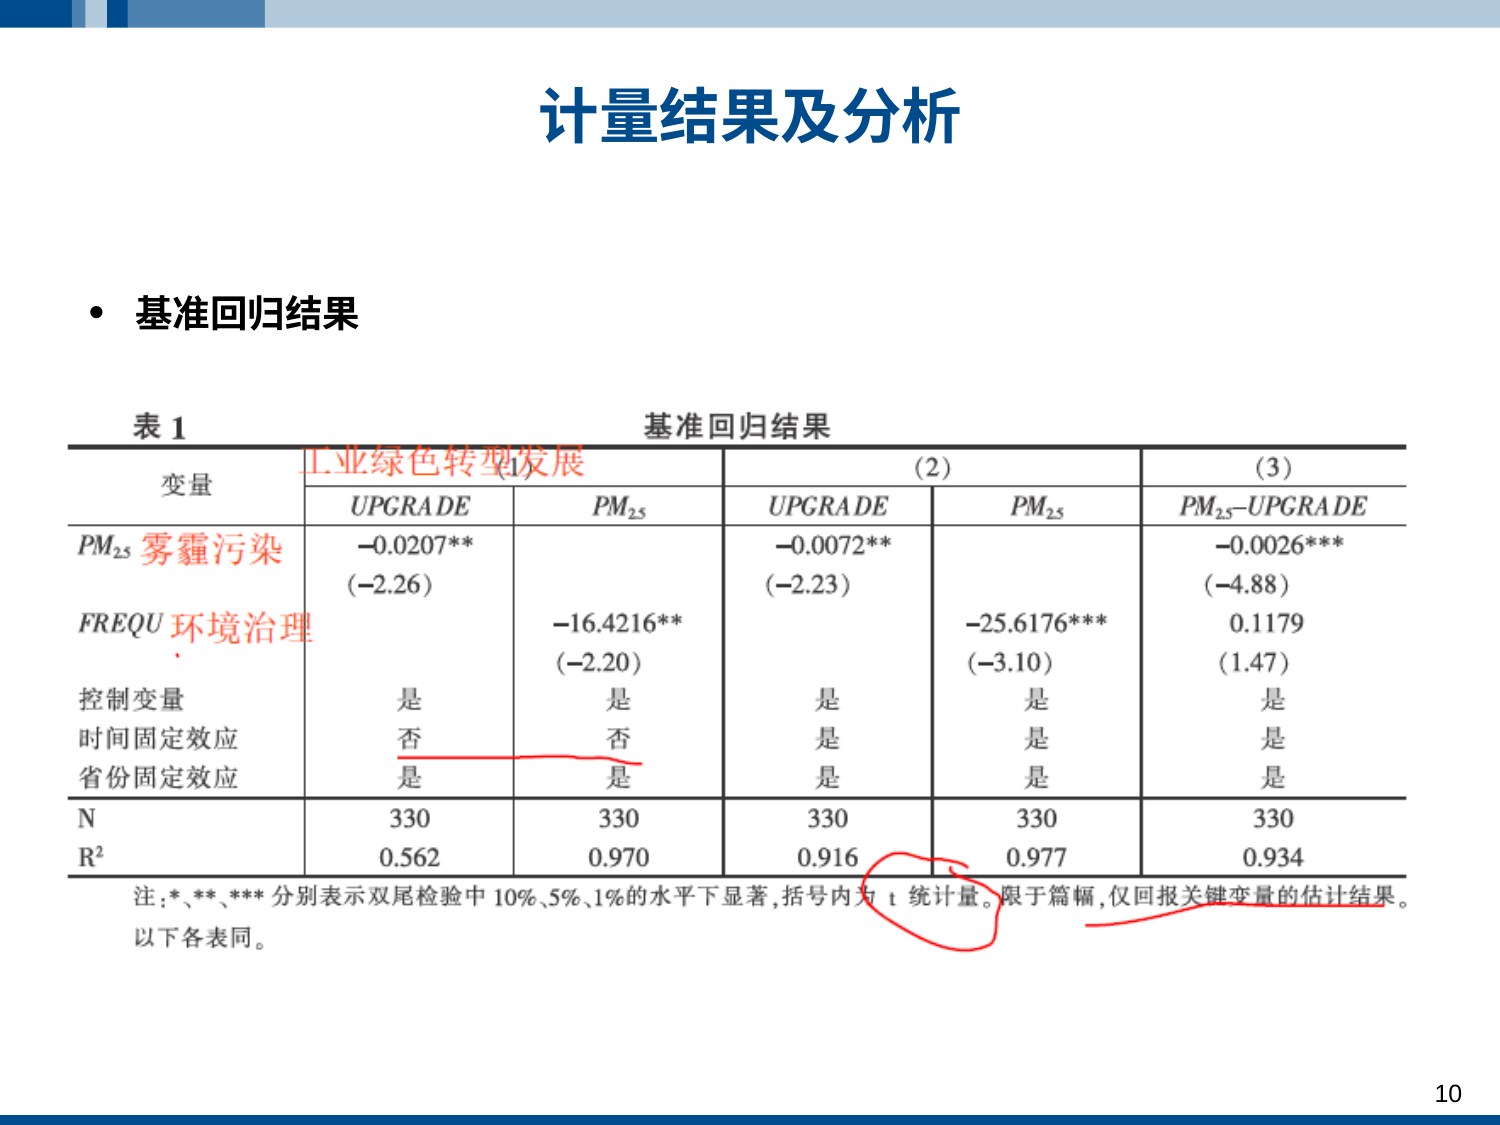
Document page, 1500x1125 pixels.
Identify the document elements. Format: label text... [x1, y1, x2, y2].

list 基准回归结果 [88, 267, 1365, 327]
picture [40, 387, 1427, 955]
title 计量结果及分析 [29, 78, 1473, 152]
slide_number 10 [1150, 1077, 1463, 1109]
